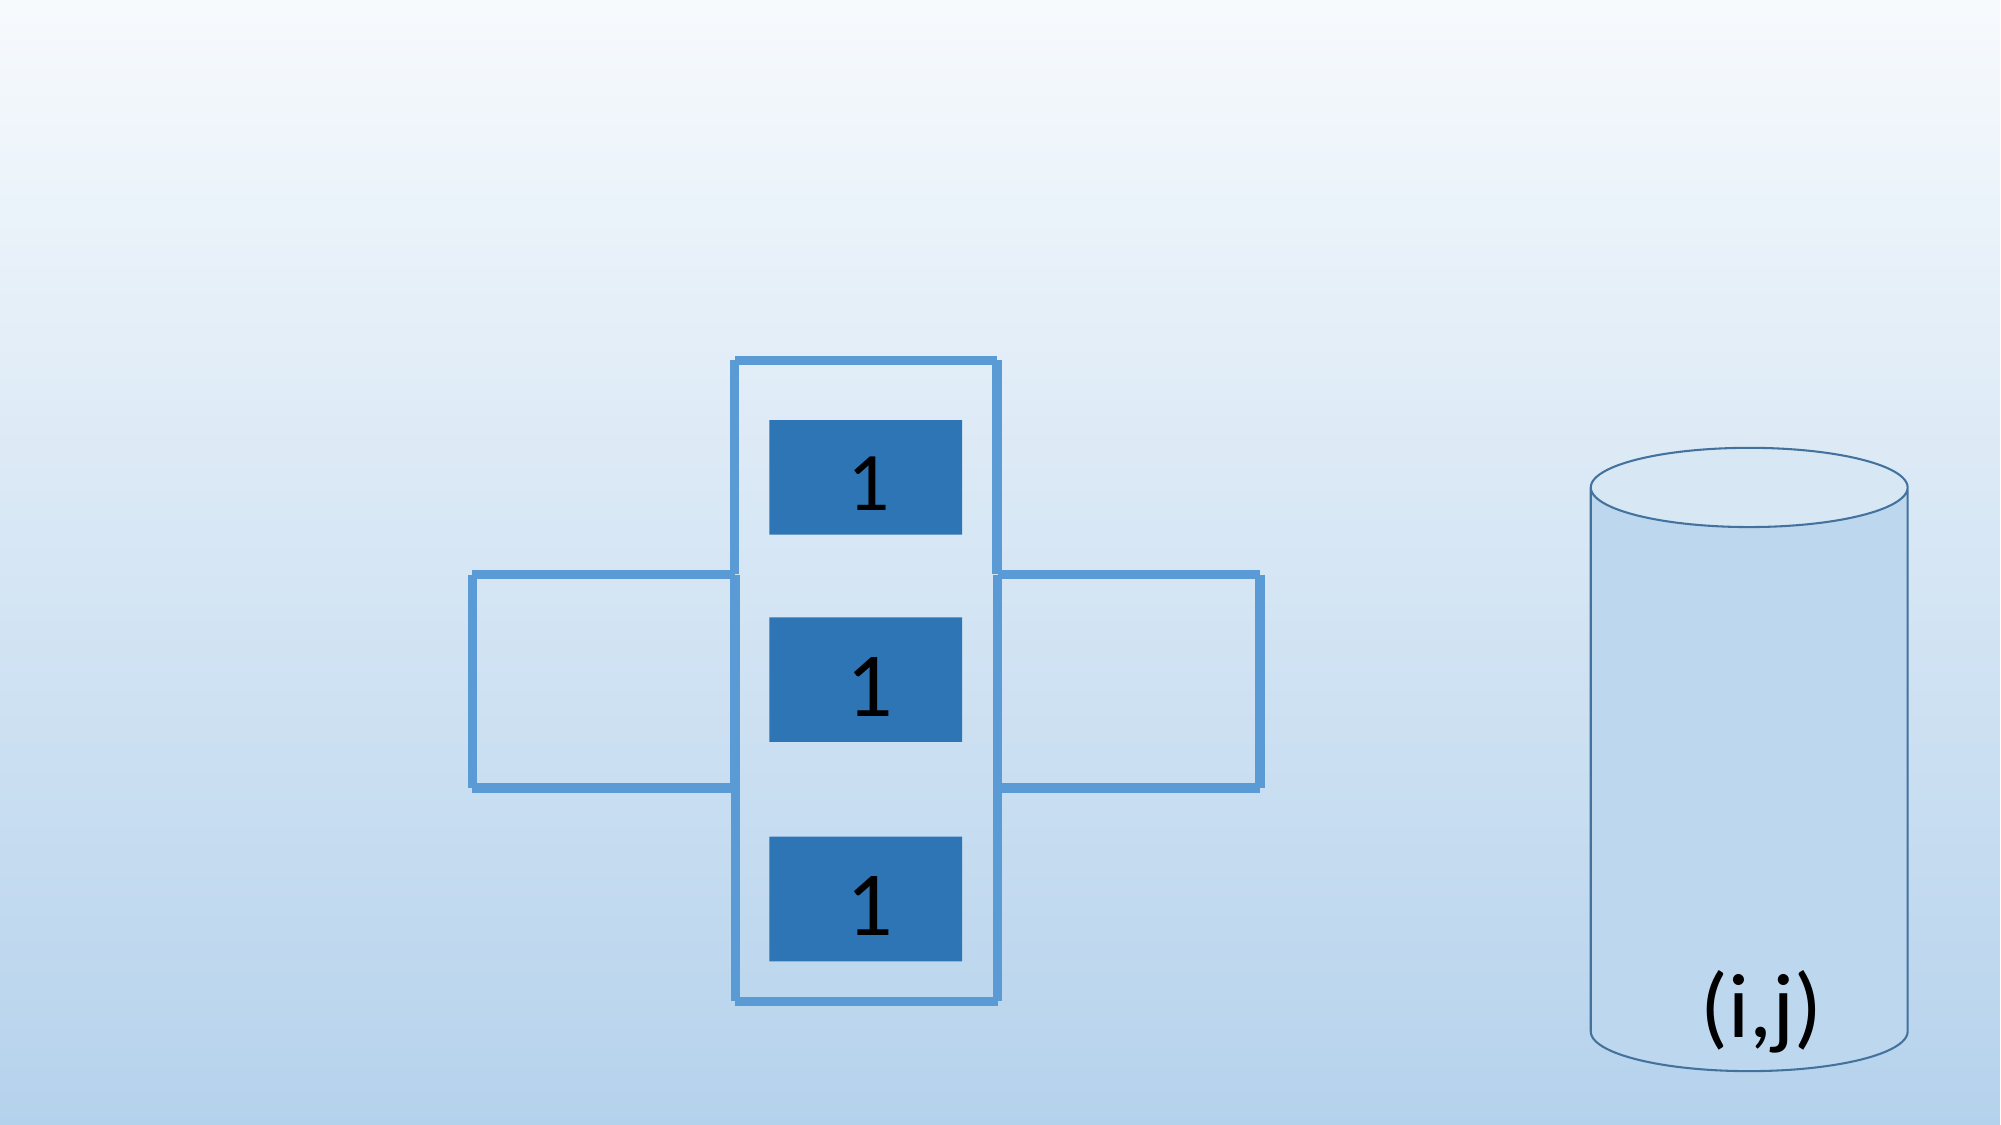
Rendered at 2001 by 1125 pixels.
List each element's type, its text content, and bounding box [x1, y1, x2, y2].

text_box (i,j) [1685, 938, 1853, 1063]
text_box 1 [769, 420, 963, 535]
text_box 1 [769, 617, 963, 742]
text_box 1 [769, 836, 963, 962]
text_box [1589, 446, 1909, 1073]
